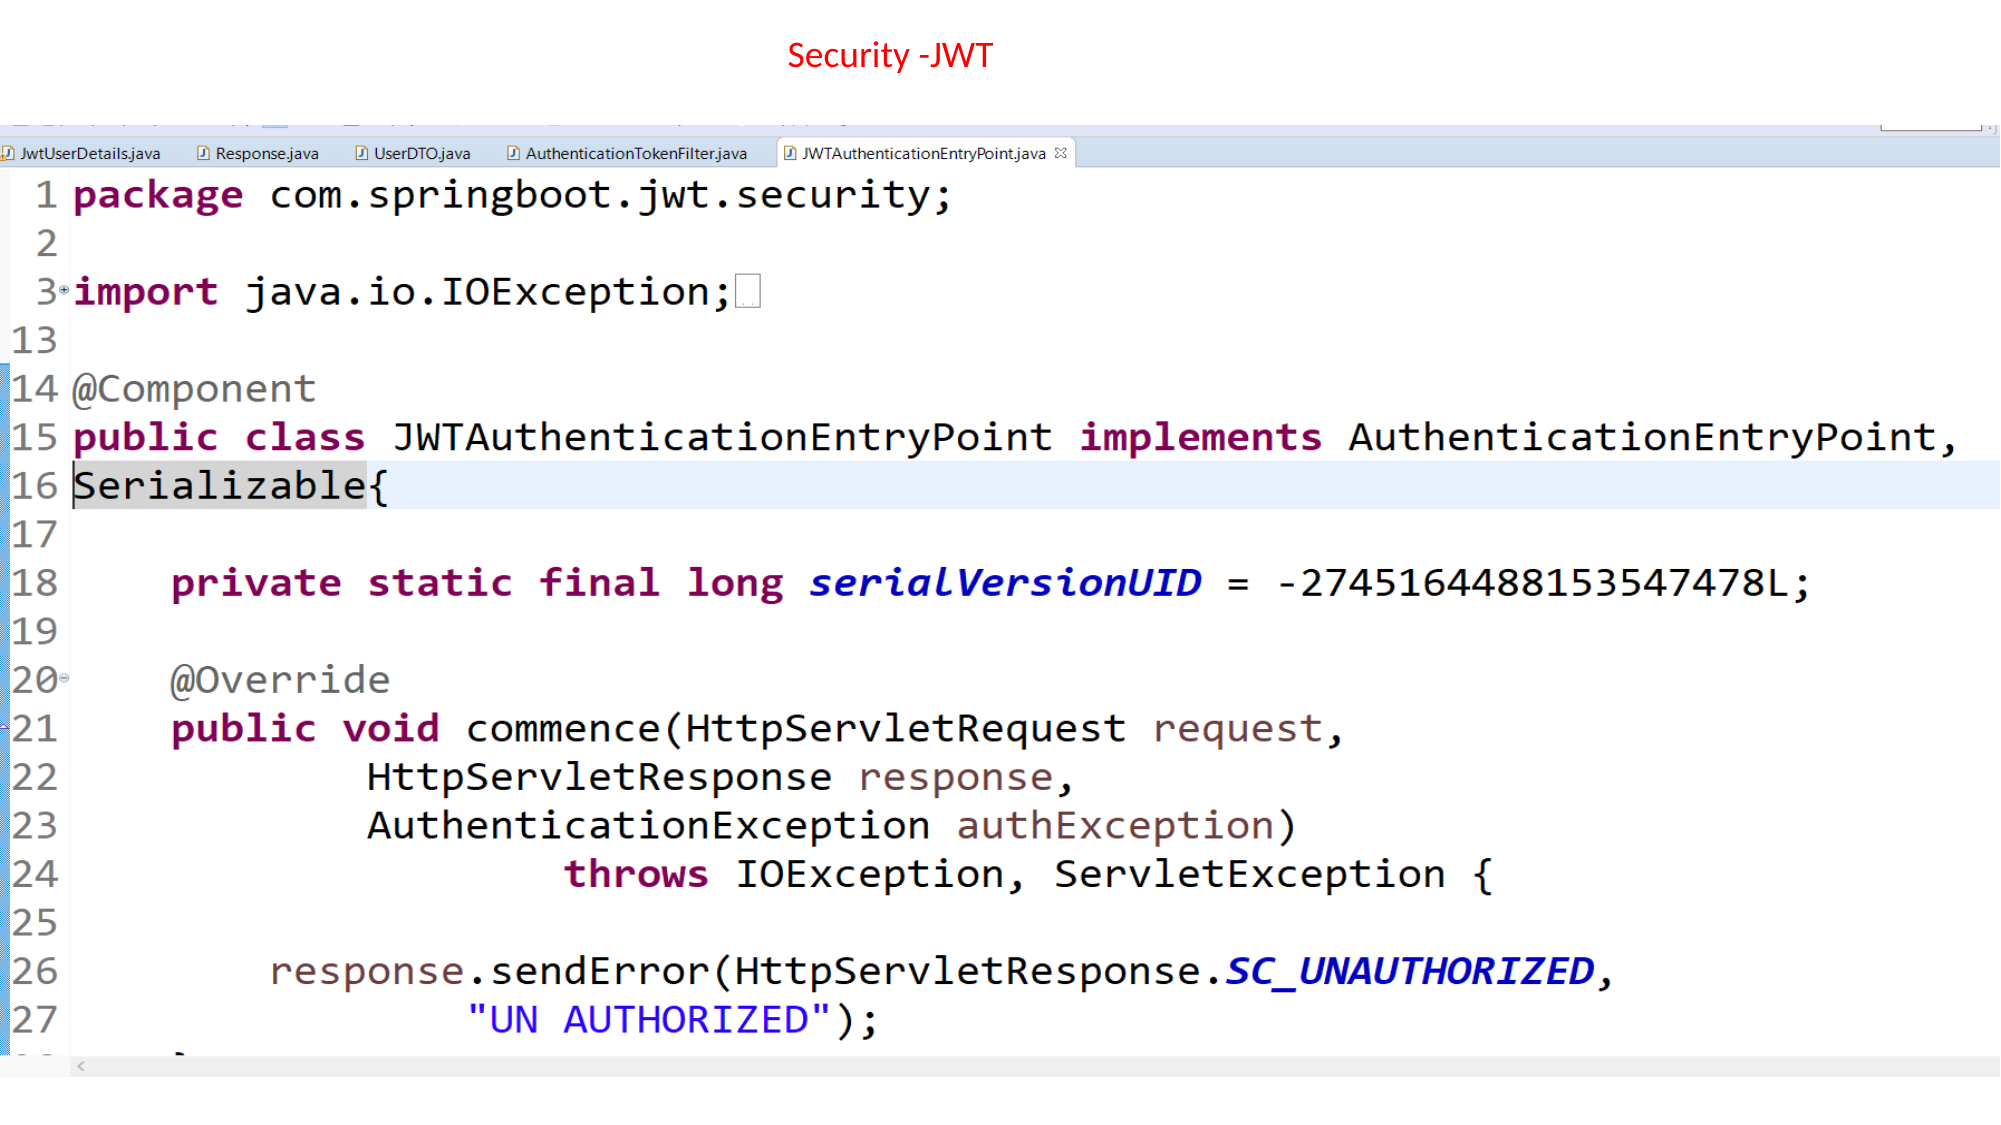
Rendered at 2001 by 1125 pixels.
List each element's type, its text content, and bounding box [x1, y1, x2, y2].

picture [0, 125, 2000, 1077]
text_box Security -JWT [368, 16, 1413, 88]
